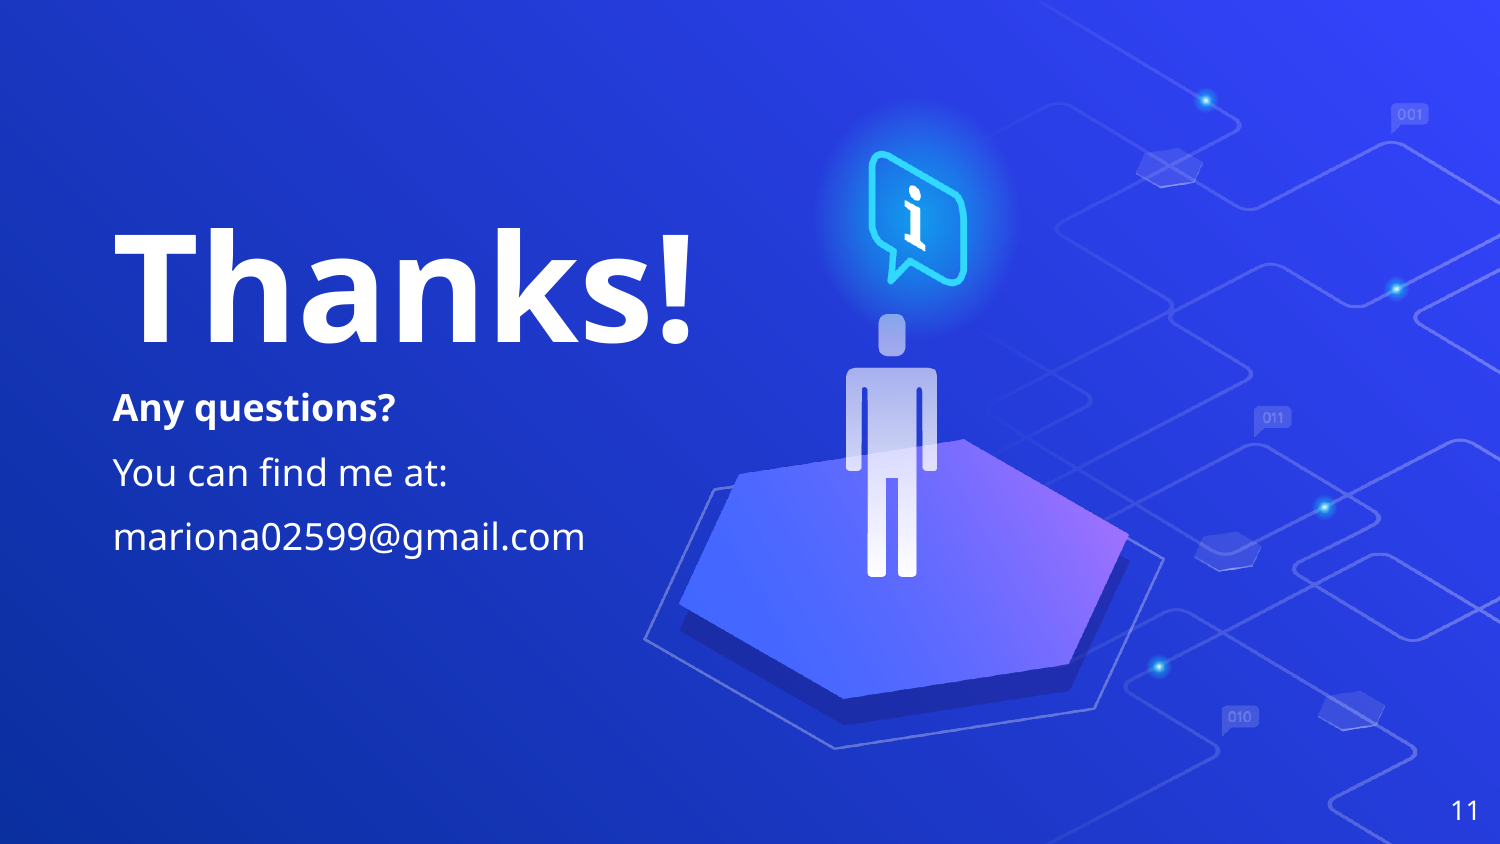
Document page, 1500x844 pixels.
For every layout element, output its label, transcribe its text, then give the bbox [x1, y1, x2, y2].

title Thanks! [112, 220, 706, 373]
picture [0, 0, 1500, 844]
slide_number 11 [1391, 779, 1482, 844]
subtitle Any questions? You can find me at: mariona02599@gmail.com [112, 377, 706, 624]
